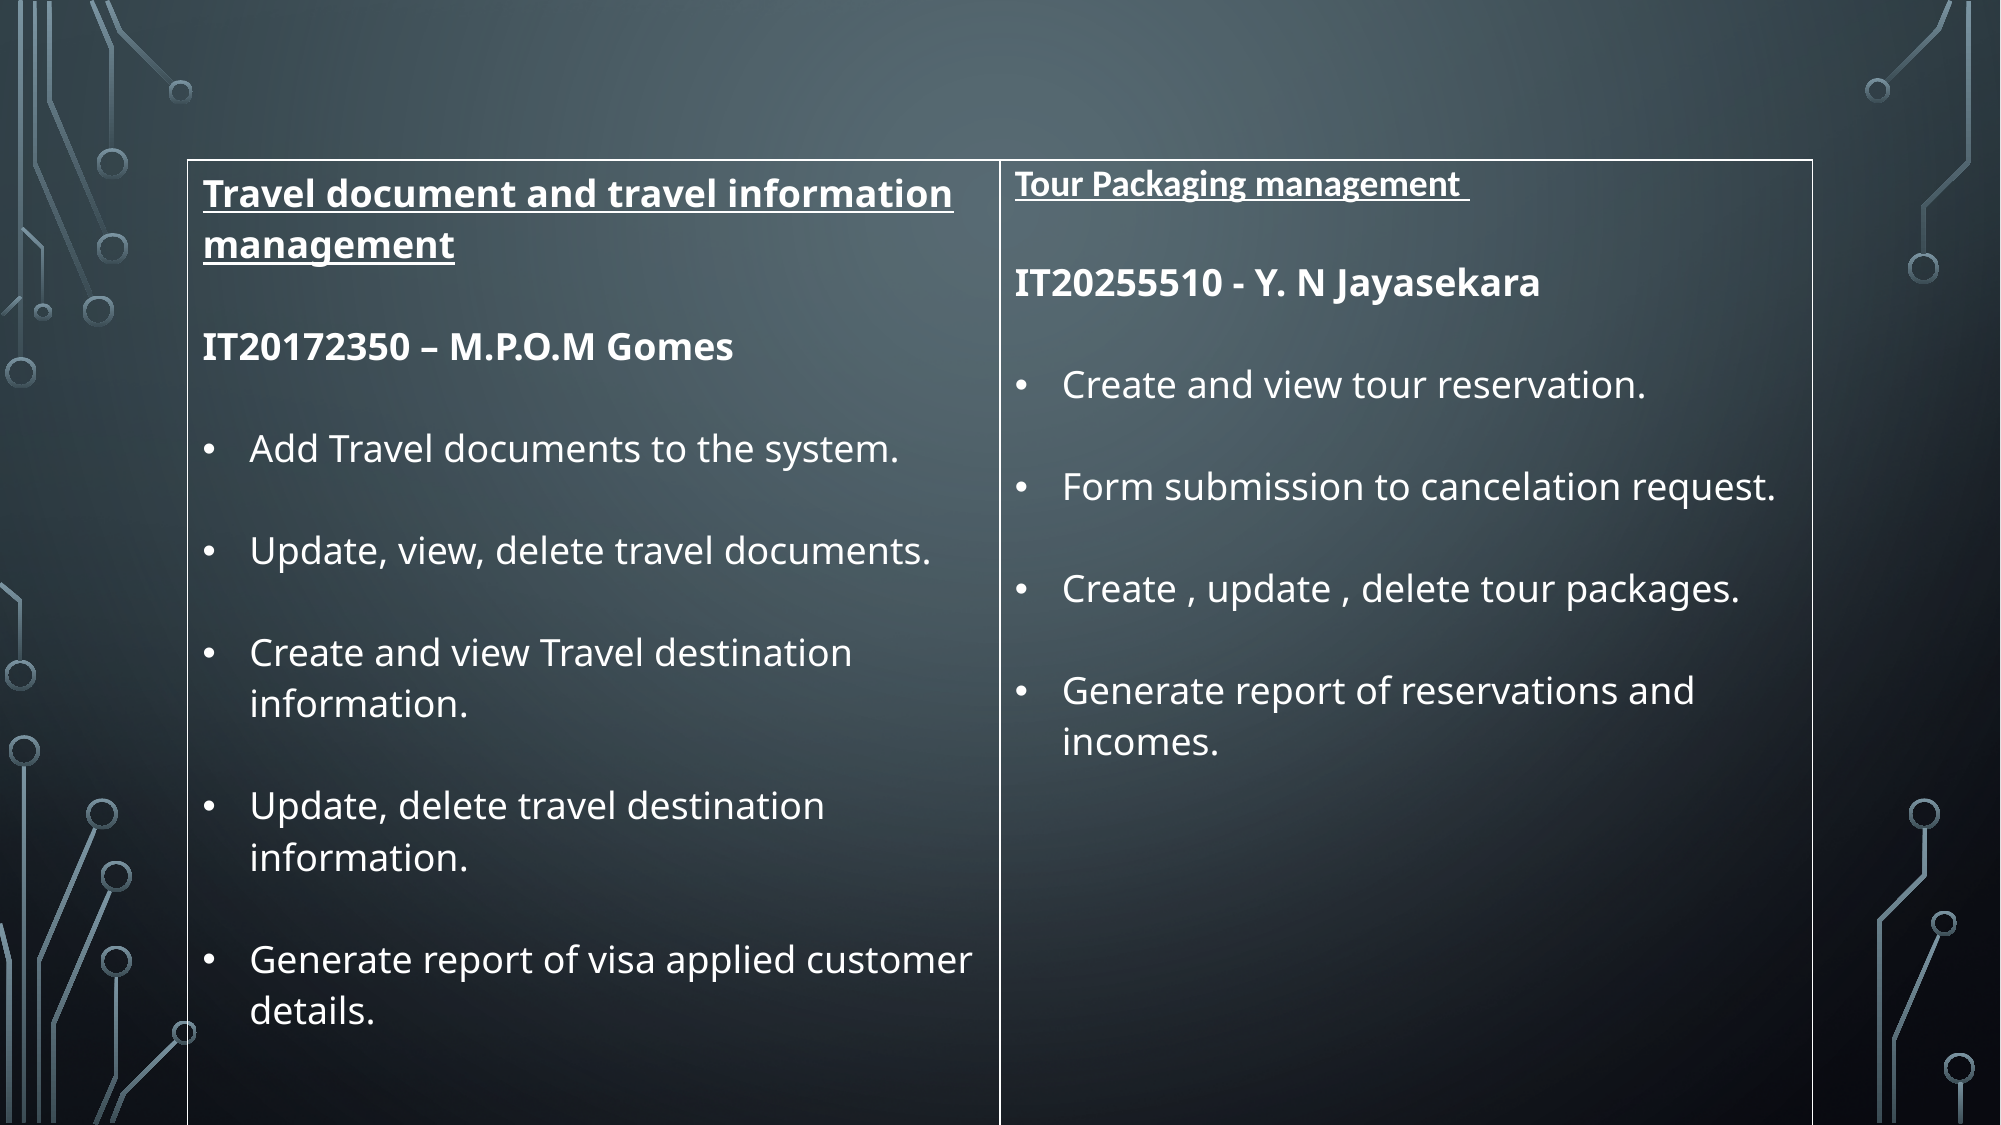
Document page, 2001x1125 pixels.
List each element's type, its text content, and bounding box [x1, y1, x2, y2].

table_header Travel document and travel information management IT20172350 – M.P.O.M Gomes Add Travel documents to the system. Update, view, delete travel documents. Create and view Travel destination information. Update, delete travel destination information. Generate report of visa applied customer details. [188, 161, 999, 1125]
table_header Tour Packaging management IT20255510 - Y. N Jayasekara Create and view tour reservation. Form submission to cancelation request. Create , update , delete tour packages. Generate report of reservations and incomes. [1001, 161, 1812, 1125]
